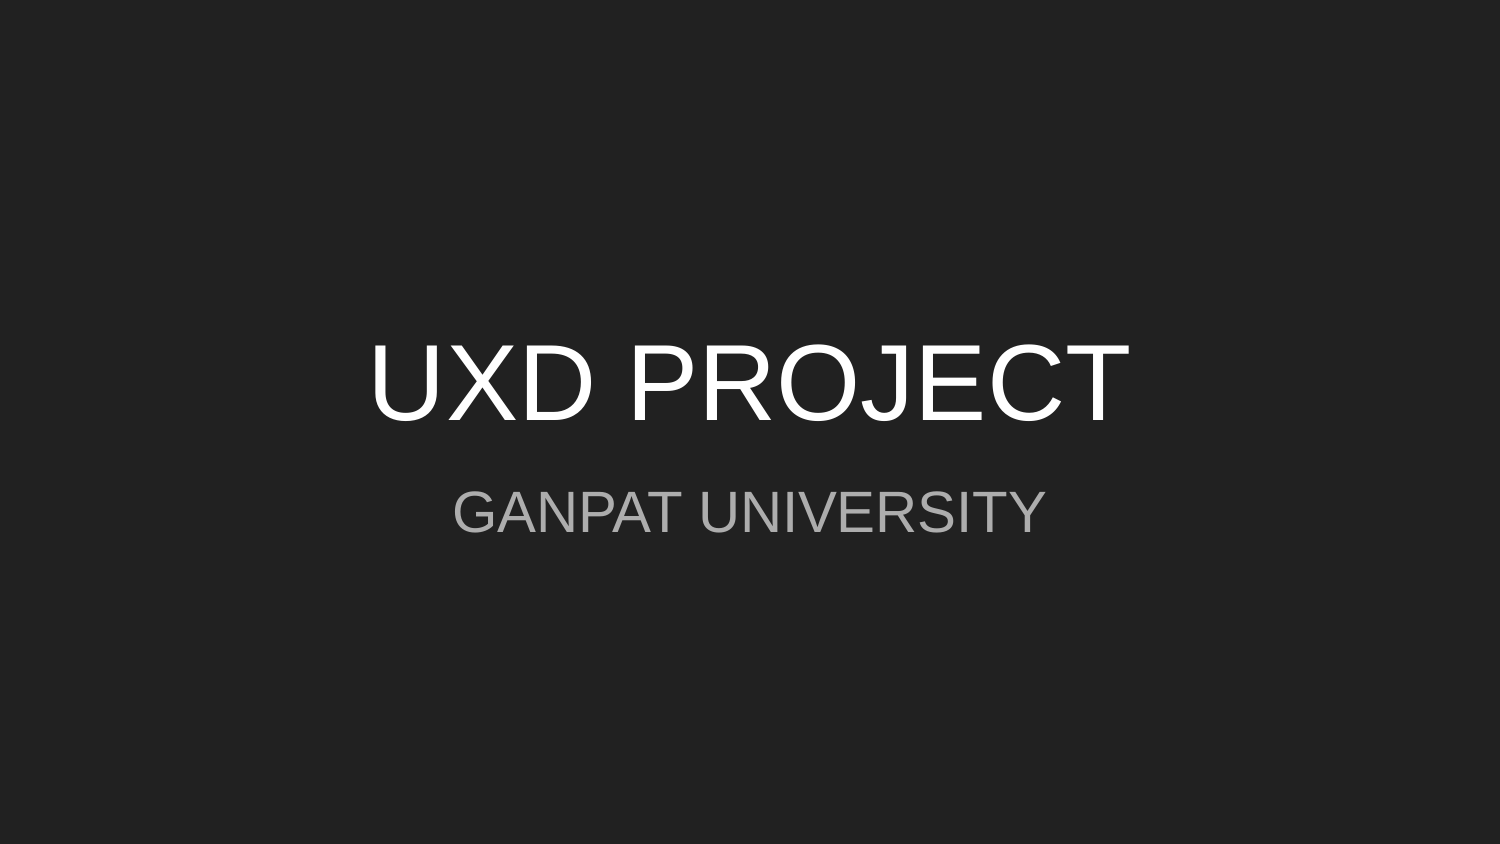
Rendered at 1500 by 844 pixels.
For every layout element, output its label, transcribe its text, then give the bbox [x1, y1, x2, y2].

title UXD PROJECT [51, 122, 1449, 459]
subtitle GANPAT UNIVERSITY [51, 464, 1449, 595]
